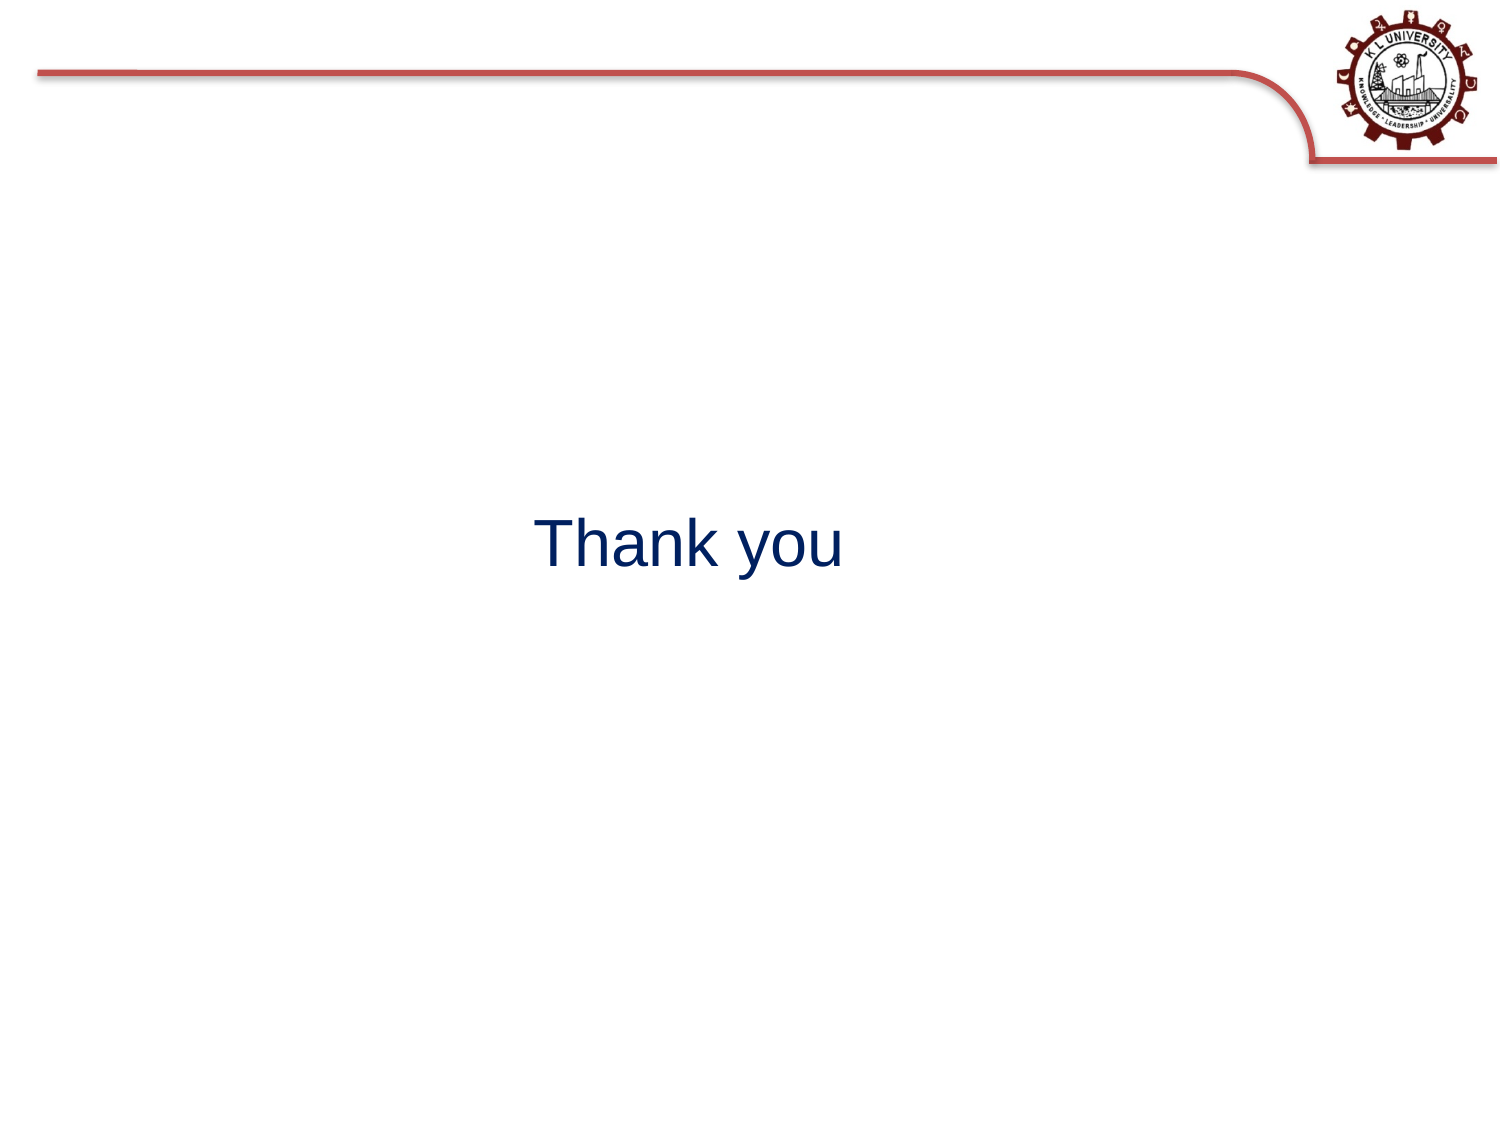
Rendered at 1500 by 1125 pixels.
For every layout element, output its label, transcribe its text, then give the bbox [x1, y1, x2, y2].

list Thank you [74, 212, 1426, 1038]
picture [1333, 5, 1481, 154]
